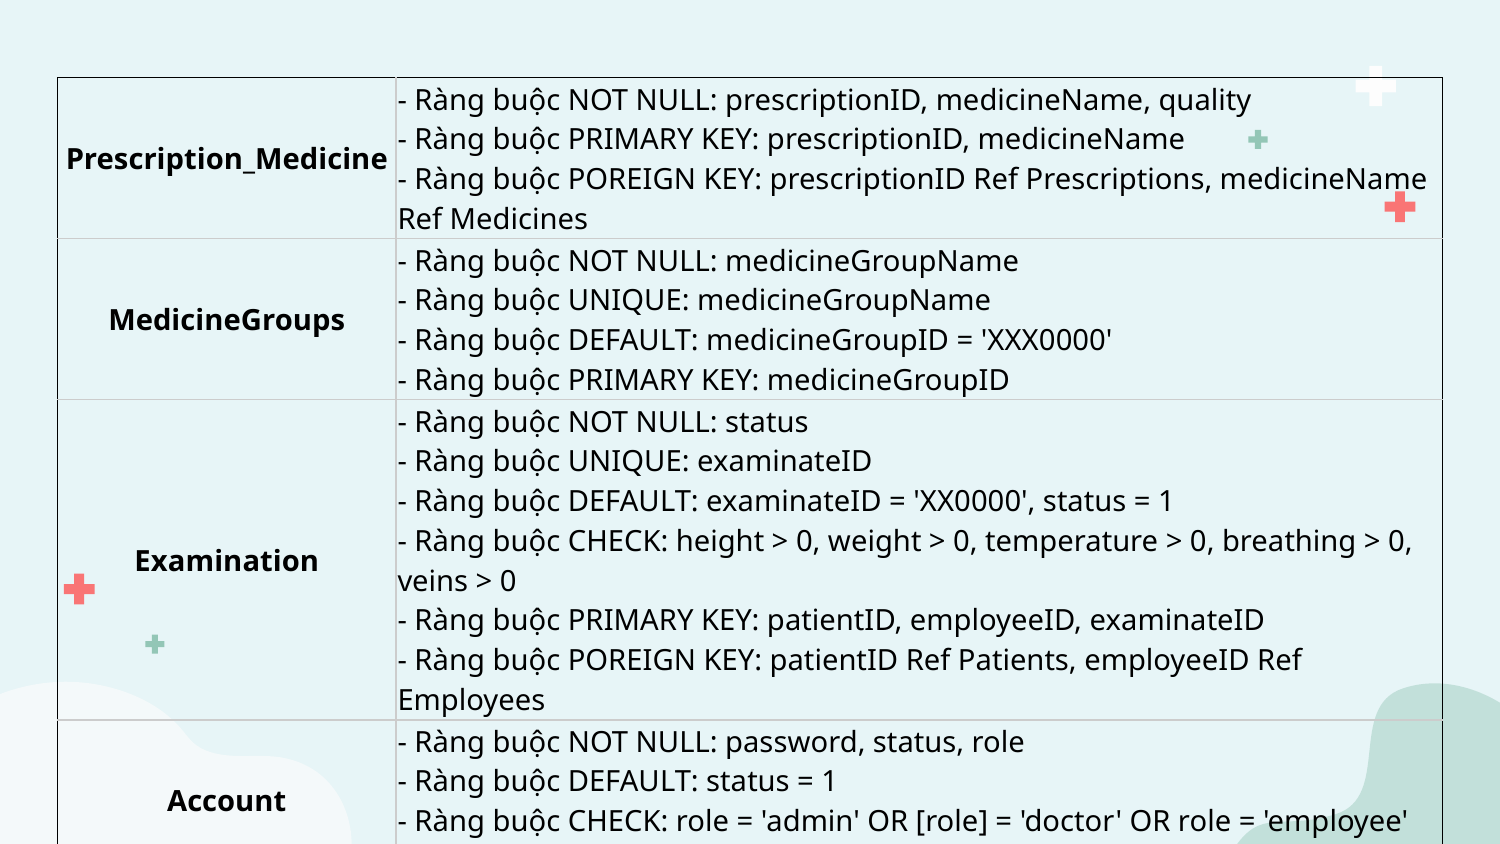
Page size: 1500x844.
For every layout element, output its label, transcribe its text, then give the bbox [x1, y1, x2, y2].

table_cell - Ràng buộc NOT NULL: password, status, role - Ràng buộc DEFAULT: status = 1 - Ràng buộc CHECK: role = 'admin' OR [role] = 'doctor' OR role = 'employee' - Ràng buộc PRIMARY KEY: accountName [397, 721, 1442, 844]
table_cell Account [58, 721, 395, 844]
table_cell - Ràng buộc NOT NULL: status - Ràng buộc UNIQUE: examinateID - Ràng buộc DEFAULT: examinateID = 'XX0000', status = 1 - Ràng buộc CHECK: height > 0, weight > 0, temperature > 0, breathing > 0, veins > 0 - Ràng buộc PRIMARY KEY: patientID, employeeID, examinateID - Ràng buộc POREIGN KEY: patientID Ref Patients, employeeID Ref Employees [397, 400, 1442, 719]
table_cell - Ràng buộc NOT NULL: medicineGroupName - Ràng buộc UNIQUE: medicineGroupName - Ràng buộc DEFAULT: medicineGroupID = 'XXX0000' - Ràng buộc PRIMARY KEY: medicineGroupID [397, 239, 1442, 399]
table_header Prescription_Medicine [58, 78, 395, 238]
table_cell MedicineGroups [58, 239, 395, 399]
table_header - Ràng buộc NOT NULL: prescriptionID, medicineName, quality - Ràng buộc PRIMARY KEY: prescriptionID, medicineName - Ràng buộc POREIGN KEY: prescriptionID Ref Prescriptions, medicineName Ref Medicines [397, 78, 1442, 238]
table_cell Examination [58, 400, 395, 719]
